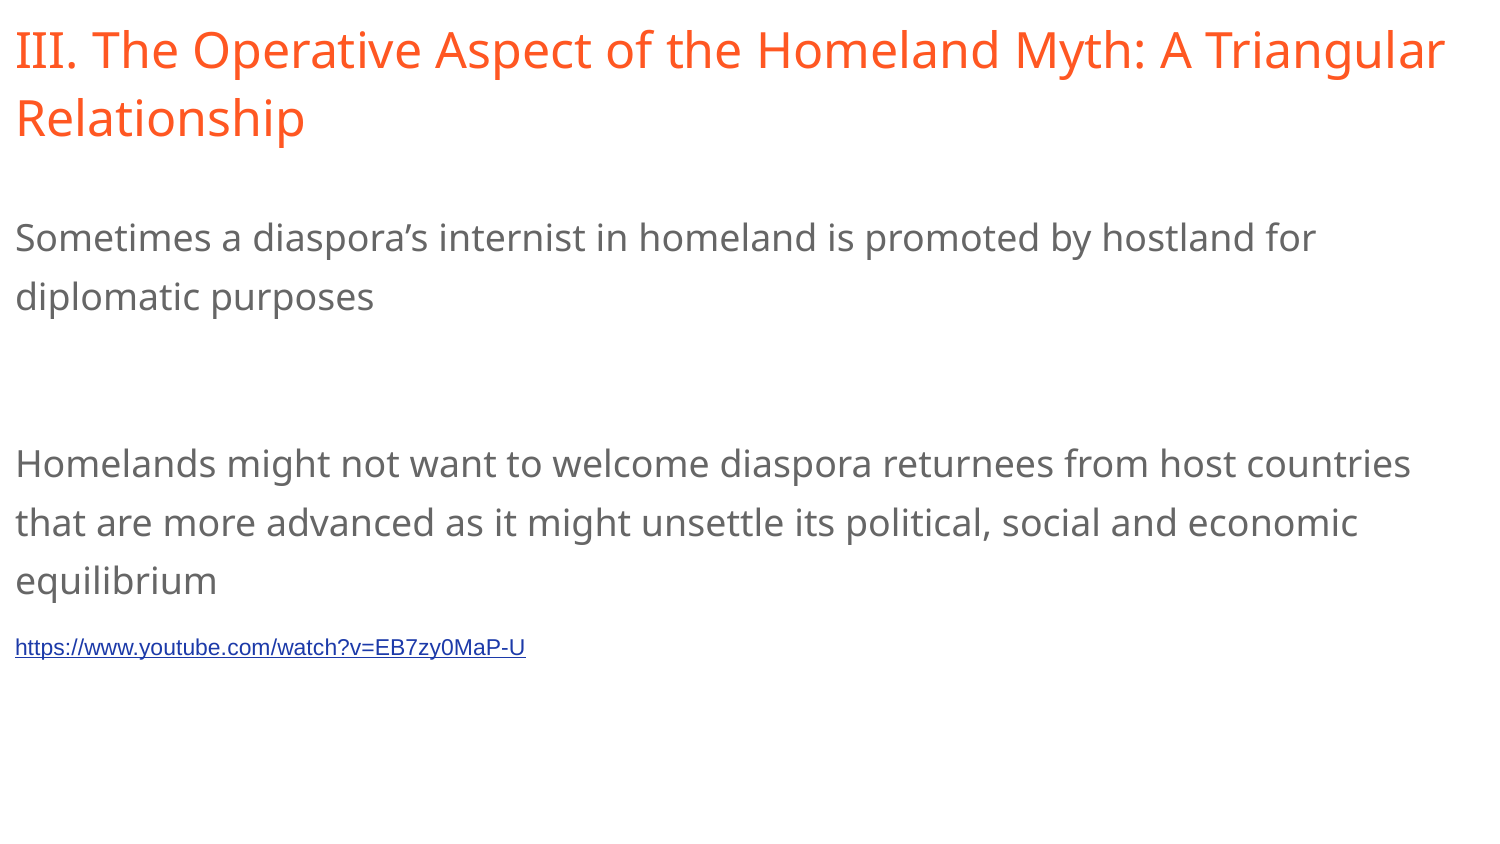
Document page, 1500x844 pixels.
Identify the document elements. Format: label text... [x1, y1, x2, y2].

title III. The Operative Aspect of the Homeland Myth: A Triangular Relationship [0, 0, 1500, 167]
list Sometimes a diaspora’s internist in homeland is promoted by hostland for diplomatic purposes Homelands might not want to welcome diaspora returnees from host countries that are more advanced as it might unsettle its political, social and economic equilibrium https://www.youtube.com/watch?v=EB7zy0MaP-U [0, 189, 1500, 750]
